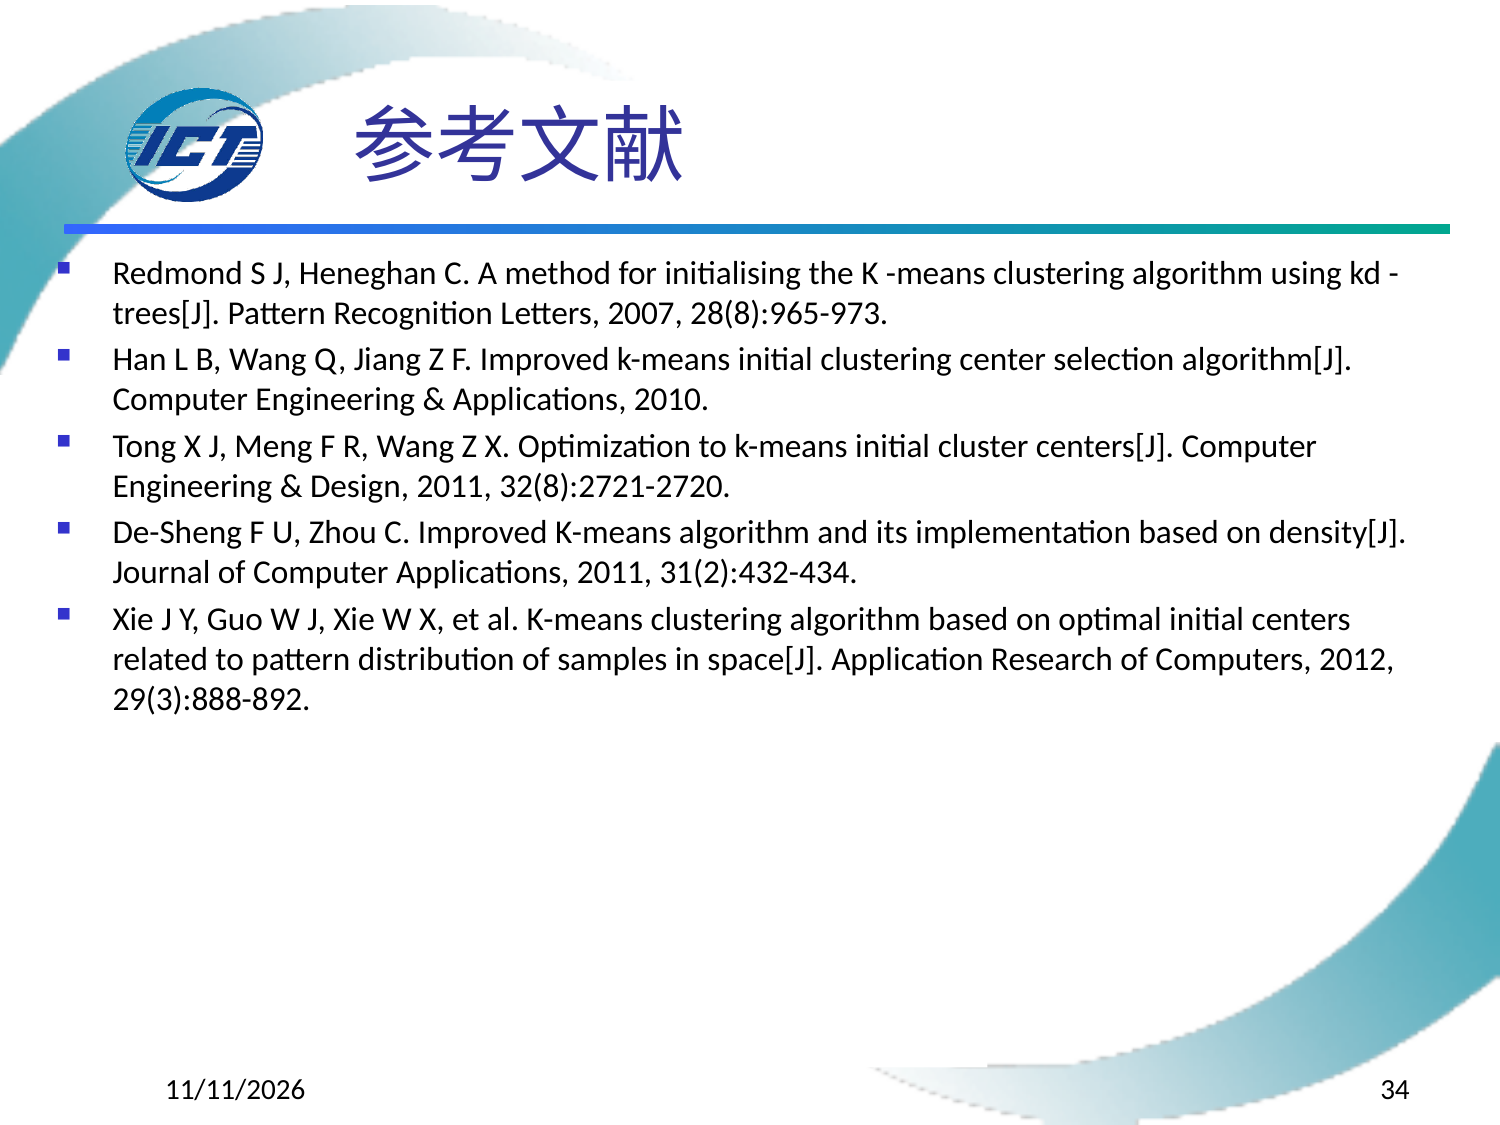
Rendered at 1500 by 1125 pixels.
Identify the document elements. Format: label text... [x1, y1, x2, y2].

list Redmond S J, Heneghan C. A method for initialising the K -means clustering algorithm using kd -trees[J]. Pattern Recognition Letters, 2007, 28(8):965-973. Han L B, Wang Q, Jiang Z F. Improved k-means initial clustering center selection algorithm[J]. Computer Engineering & Applications, 2010. Tong X J, Meng F R, Wang Z X. Optimization to k-means initial cluster centers[J]. Computer Engineering & Design, 2011, 32(8):2721-2720. De-Sheng F U, Zhou C. Improved K-means algorithm and its implementation based on density[J]. Journal of Computer Applications, 2011, 31(2):432-434. Xie J Y, Guo W J, Xie W X, et al. K-means clustering algorithm based on optimal initial centers related to pattern distribution of samples in space[J]. Application Research of Computers, 2012, 29(3):888-892. [41, 243, 1444, 994]
picture [774, 742, 1500, 1125]
title 参考文献 [337, 12, 1468, 200]
slide_number 34 [1112, 1037, 1426, 1113]
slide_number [149, 1037, 463, 1113]
picture [0, 5, 700, 375]
